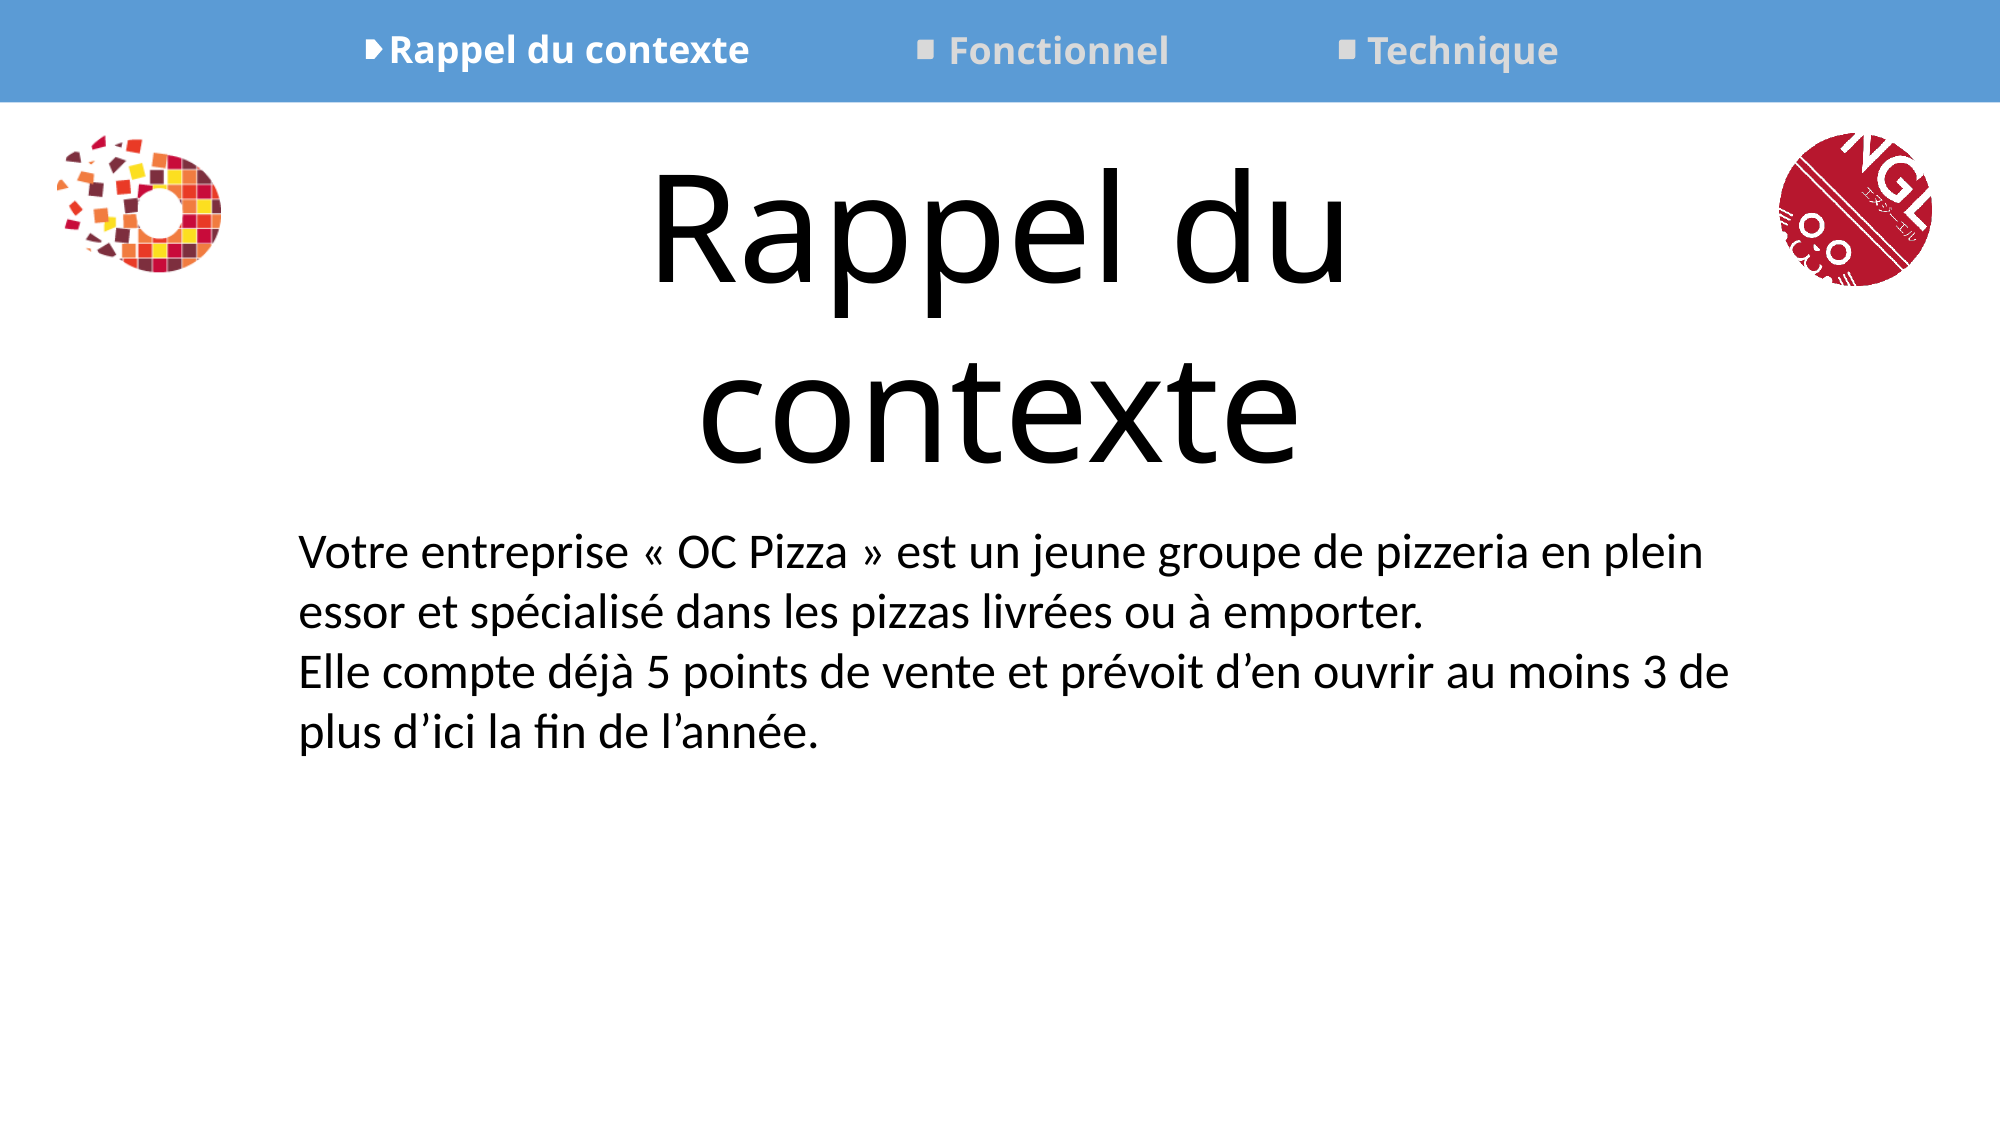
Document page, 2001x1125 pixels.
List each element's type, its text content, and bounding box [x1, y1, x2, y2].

text_box [916, 38, 935, 61]
text_box Votre entreprise « OC Pizza » est un jeune groupe de pizzeria en plein essor et spécialisé dans les pizzas livrées ou à emporter. Elle compte déjà 5 points de vente et prévoit d’en ouvrir au moins 3 de plus d’ici la fin de l’année. [283, 511, 1765, 766]
picture [1779, 133, 1932, 286]
text_box [1337, 38, 1352, 61]
text_box Technique [1352, 19, 1627, 80]
picture [57, 122, 221, 286]
text_box Rappel du contexte [373, 18, 821, 79]
text_box Fonctionnel [933, 19, 1227, 80]
text_box [0, 0, 2000, 103]
text_box Rappel du contexte [369, 125, 1631, 501]
text_box [364, 38, 373, 60]
